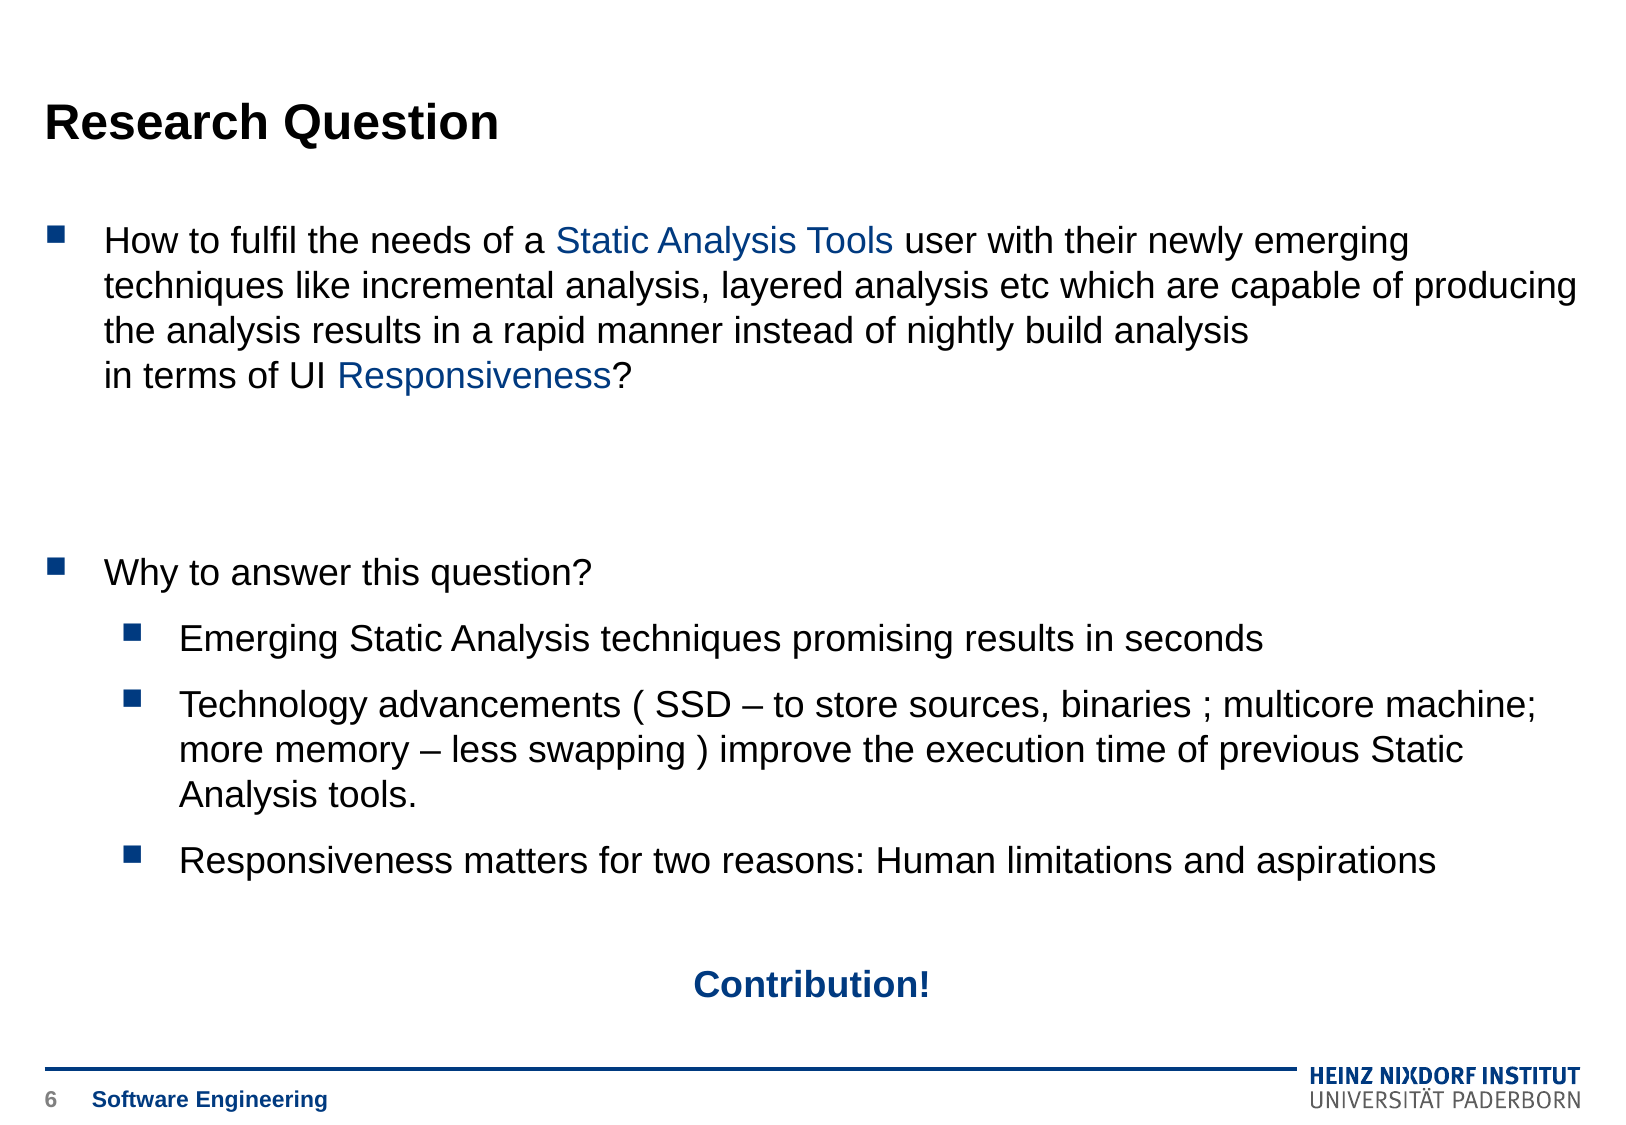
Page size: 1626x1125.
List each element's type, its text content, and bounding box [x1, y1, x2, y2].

footer Software Engineering [104, 1079, 915, 1118]
list How to fulfil the needs of a Static Analysis Tools user with their newly emerging techniques like incremental analysis, layered analysis etc which are capable of producing the analysis results in a rapid manner instead of nightly build analysis in terms of UI Responsiveness? Why to answer this question? Emerging Static Analysis techniques promising results in seconds Technology advancements ( SSD – to store sources, binaries ; multicore machine; more memory – less swapping ) improve the execution time of previous Static Analysis tools. Responsiveness matters for two reasons: Human limitations and aspirations [44, 208, 1581, 1047]
slide_number 6 [44, 1079, 104, 1118]
title Research Question [44, 30, 1581, 208]
text_box Contribution! [693, 952, 932, 1012]
